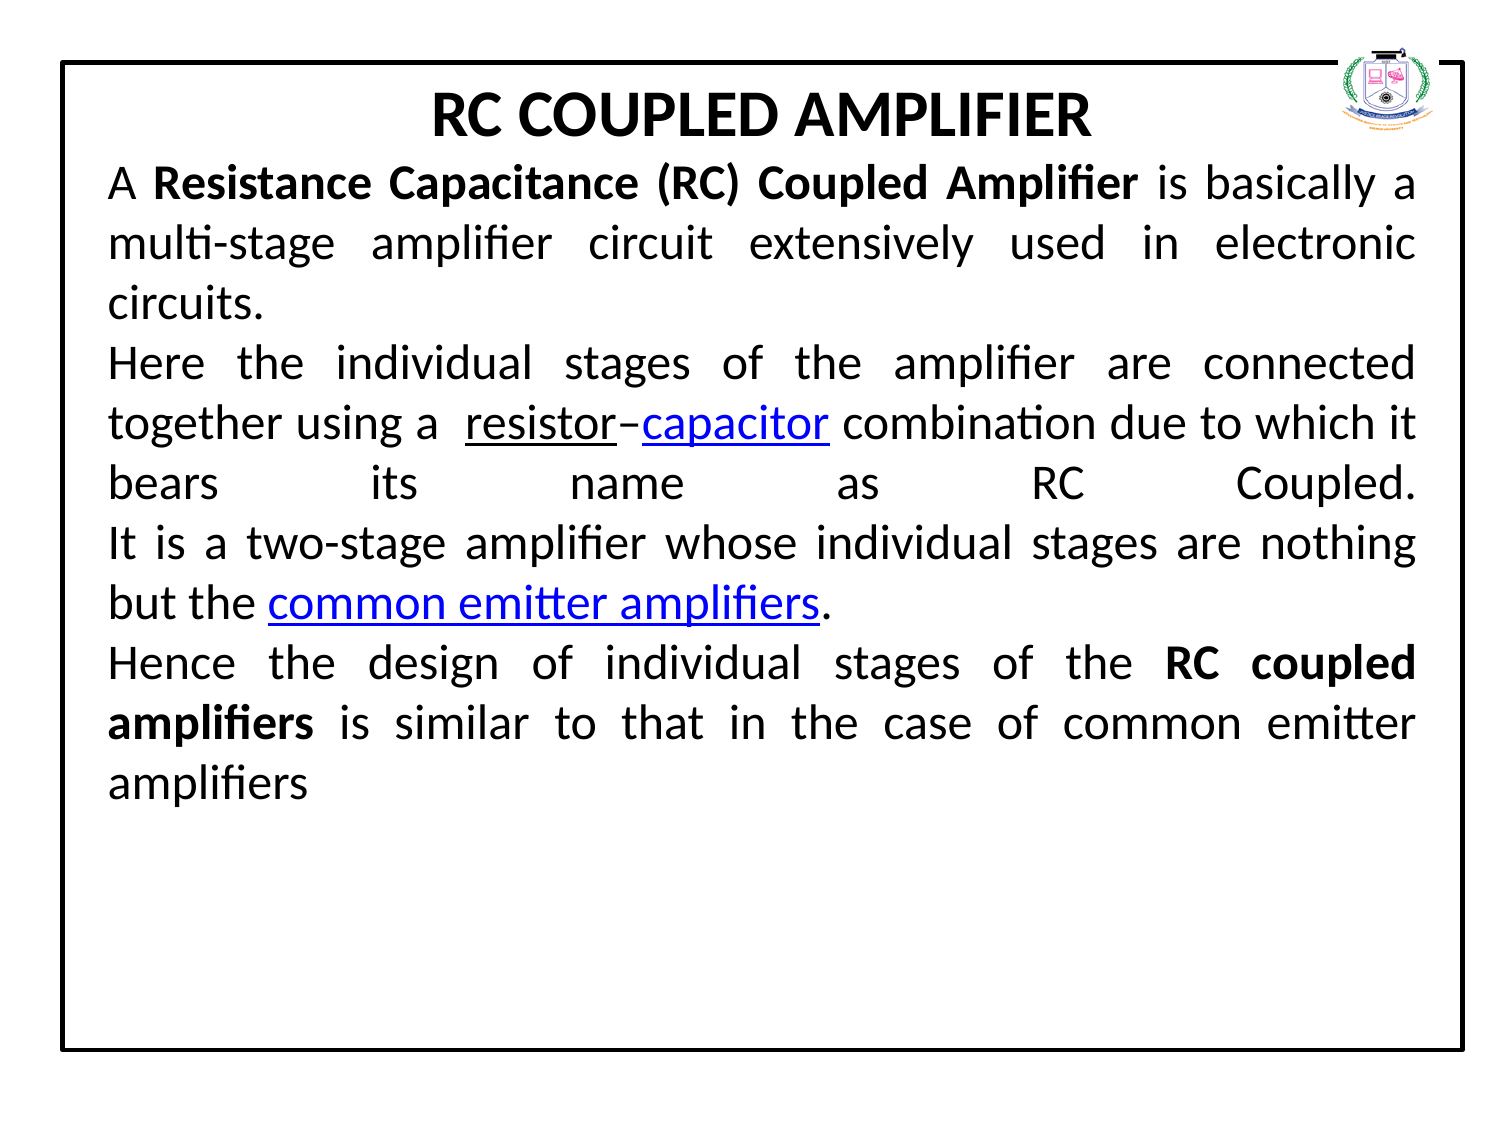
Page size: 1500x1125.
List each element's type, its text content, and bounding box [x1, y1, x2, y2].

picture [1337, 37, 1440, 138]
text_box RC COUPLED AMPLIFIER A Resistance Capacitance (RC) Coupled Amplifier is basically a multi-stage amplifier circuit extensively used in electronic circuits. Here the individual stages of the amplifier are connected together using a resistor–capacitor combination due to which it bears its name as RC Coupled. It is a two-stage amplifier whose individual stages are nothing but the common emitter amplifiers. Hence the design of individual stages of the RC coupled amplifiers is similar to that in the case of common emitter amplifiers [92, 62, 1432, 818]
text_box [60, 60, 1465, 1052]
